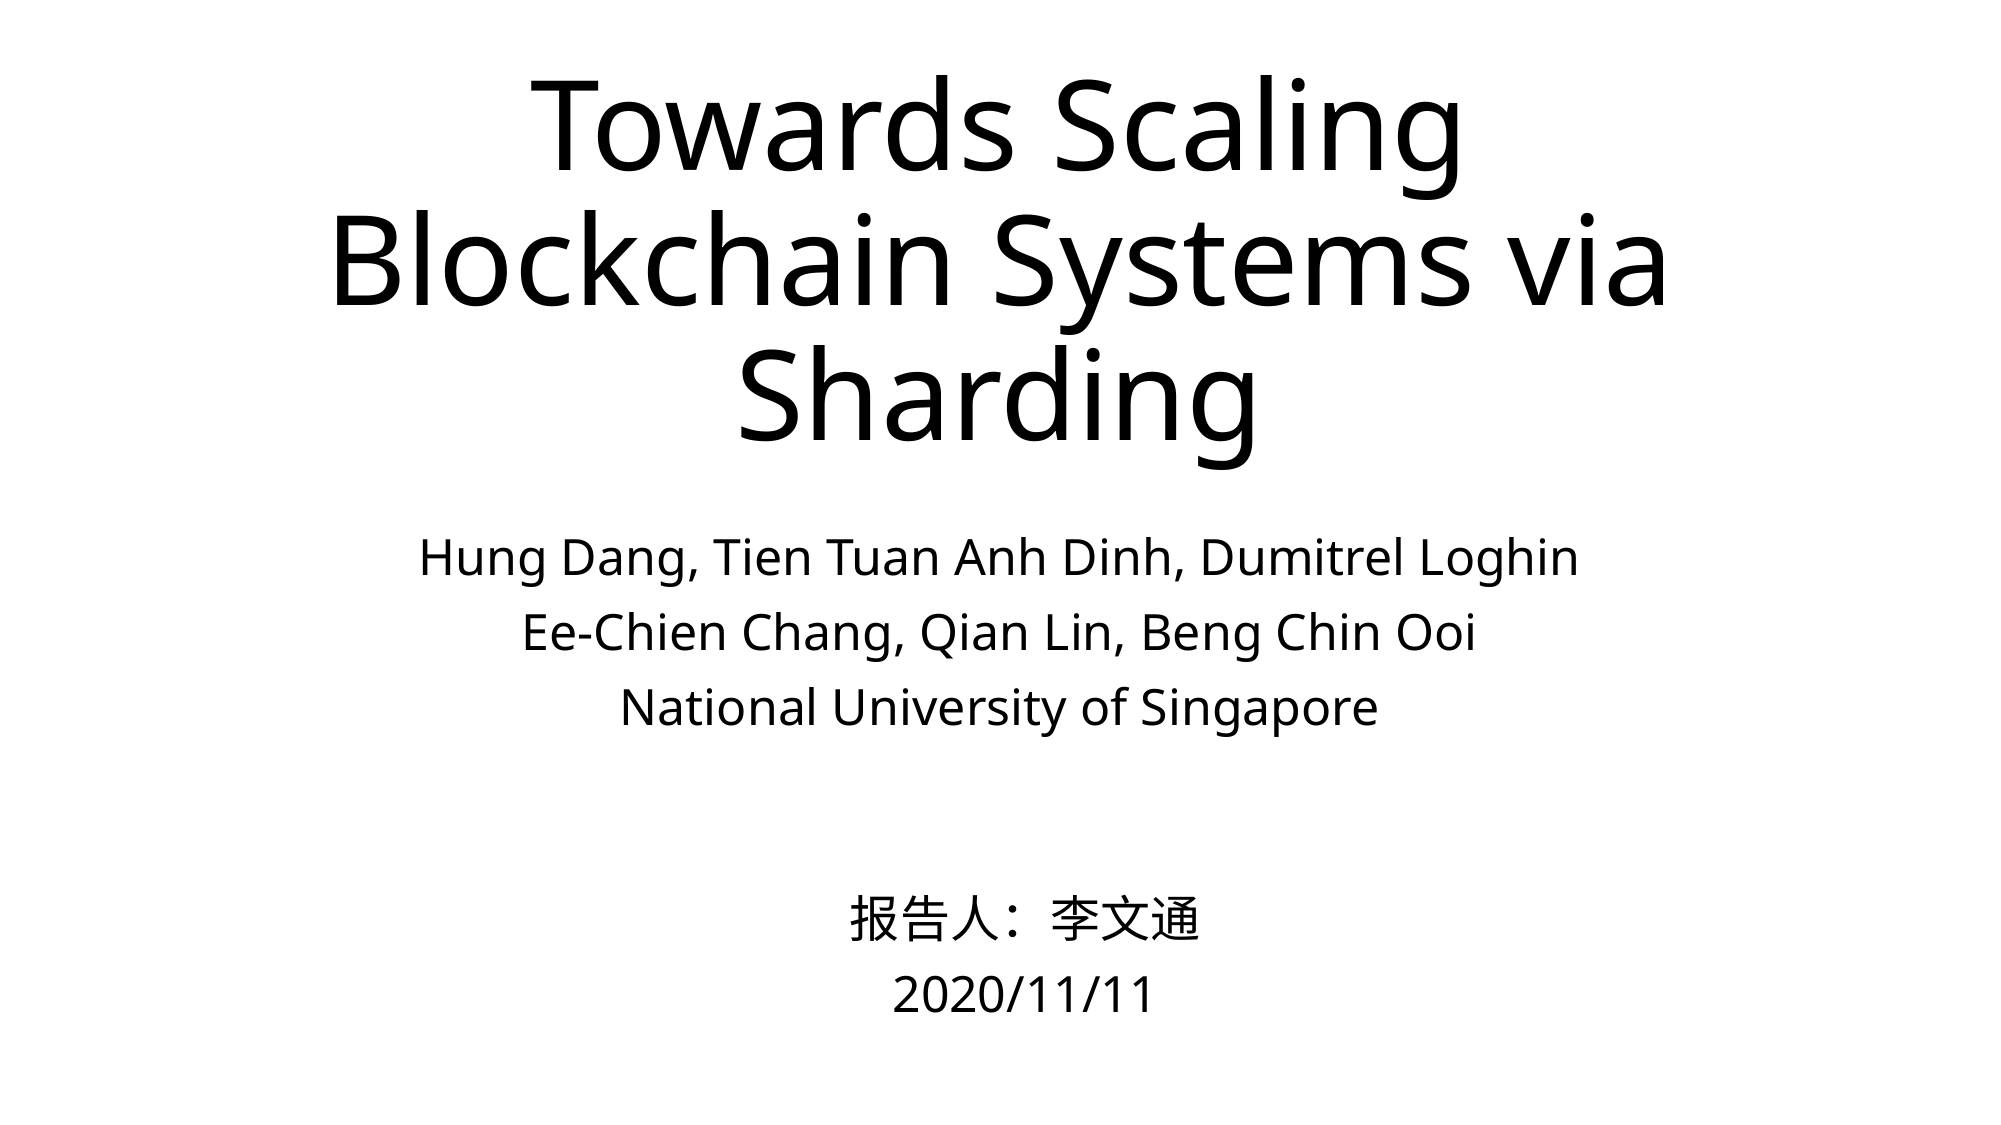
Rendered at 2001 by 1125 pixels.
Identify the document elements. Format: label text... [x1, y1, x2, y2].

text_box 报告人：李文通 2020/11/11 [274, 806, 1775, 1059]
title Towards Scaling Blockchain Systems via Sharding [249, 83, 1750, 476]
subtitle Hung Dang, Tien Tuan Anh Dinh, Dumitrel Loghin Ee-Chien Chang, Qian Lin, Beng Chin Ooi National University of Singapore [249, 524, 1750, 797]
